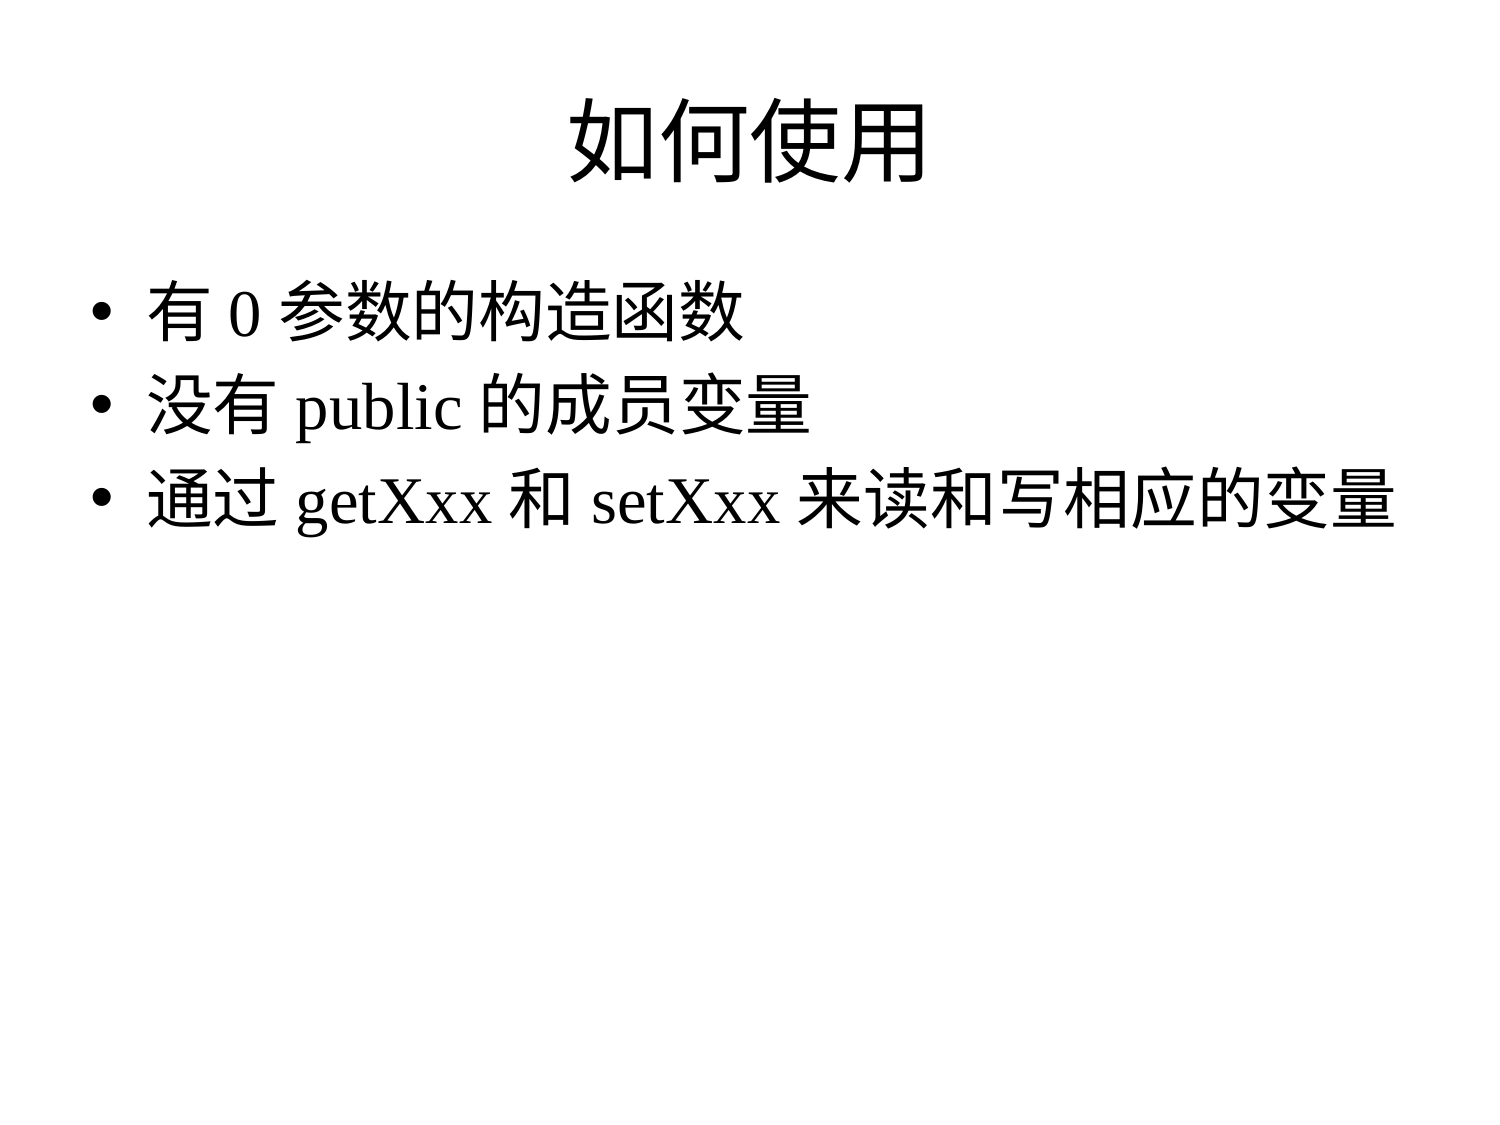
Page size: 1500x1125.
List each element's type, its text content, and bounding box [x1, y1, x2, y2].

title 如何使用 [75, 45, 1425, 233]
list 有0参数的构造函数 没有public的成员变量 通过getXxx和setXxx来读和写相应的变量 [75, 262, 1425, 1005]
